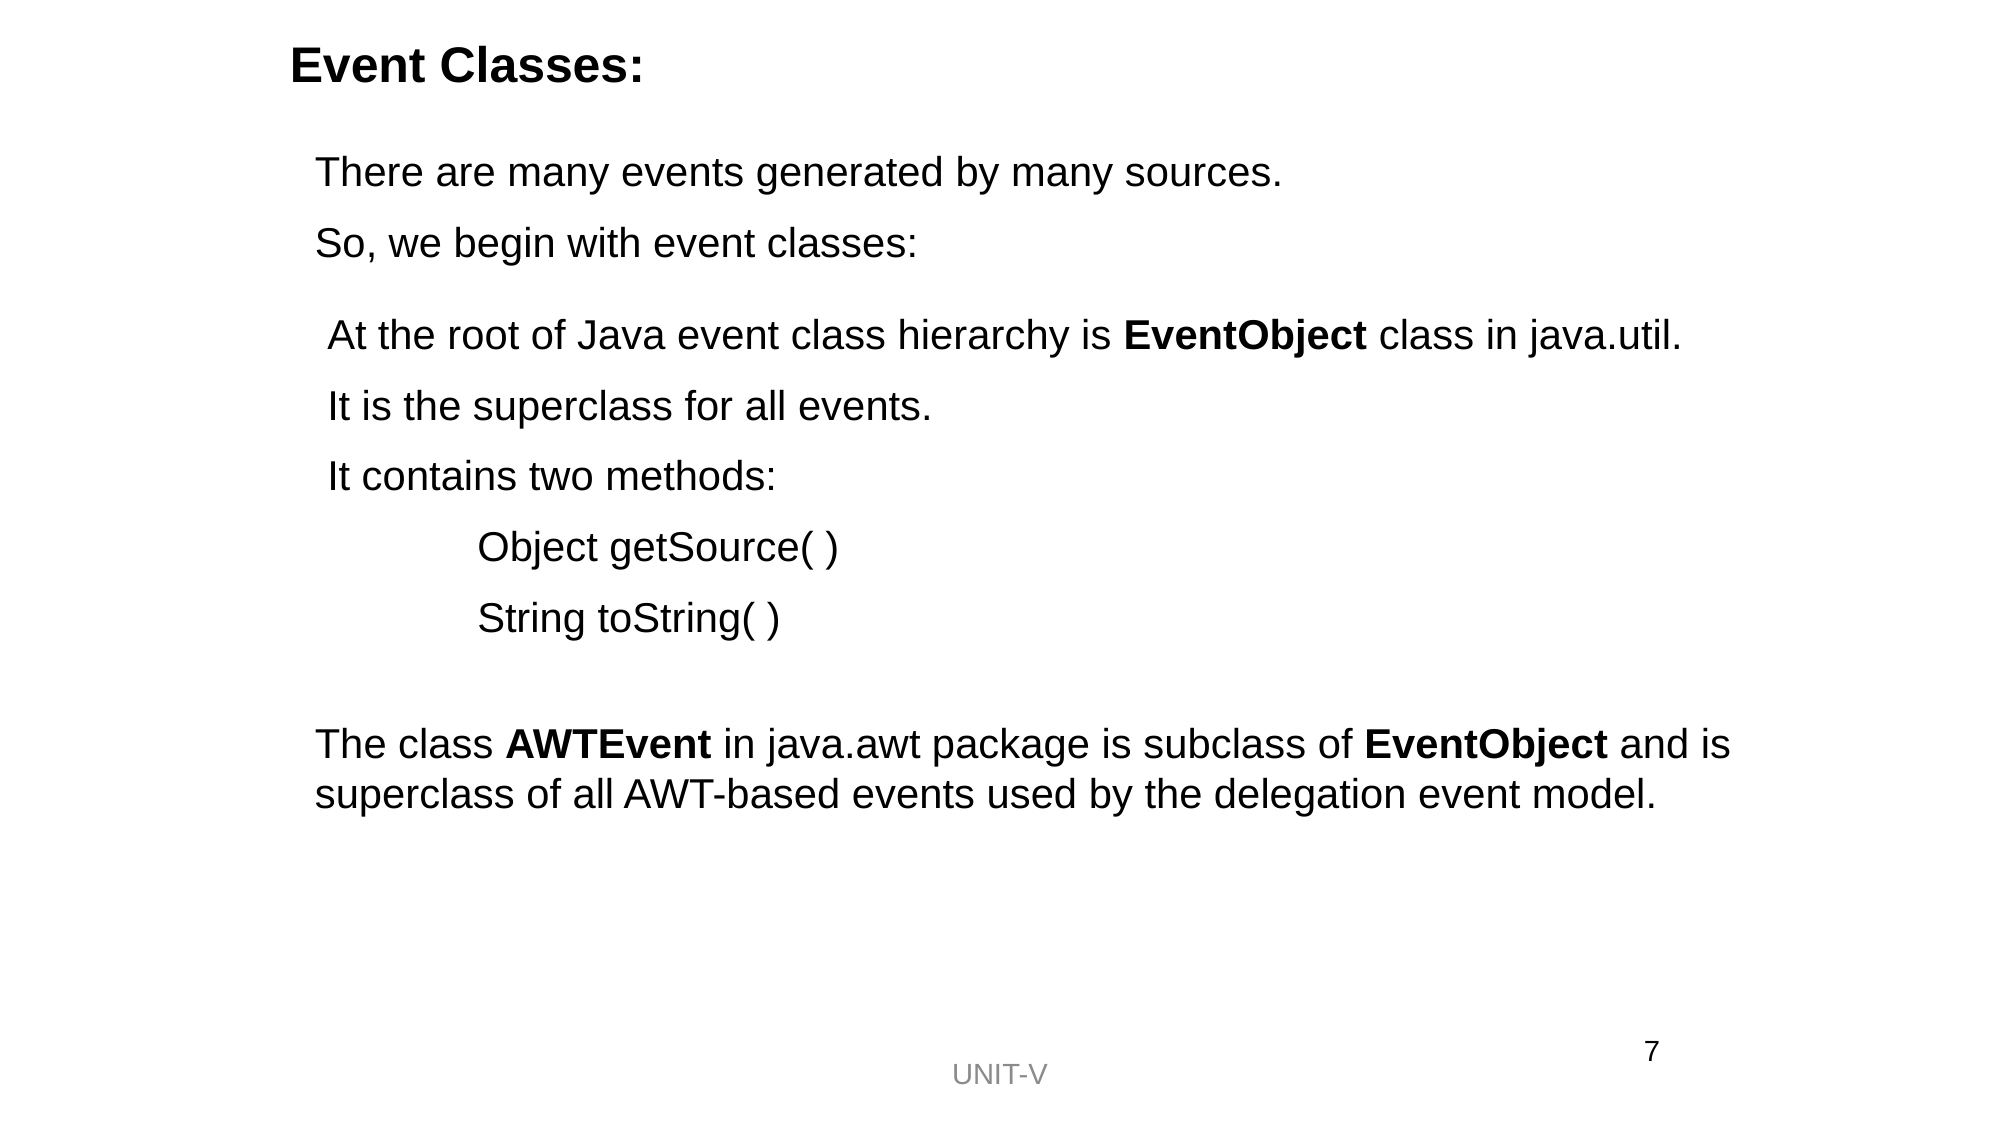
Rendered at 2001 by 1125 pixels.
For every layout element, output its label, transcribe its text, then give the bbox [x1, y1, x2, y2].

text_box There are many events generated by many sources. So, we begin with event classes: [299, 137, 1713, 274]
text_box 7 [1325, 1024, 1675, 1103]
text_box The class AWTEvent in java.awt package is subclass of EventObject and is superclass of all AWT-based events used by the delegation event model. [300, 709, 1763, 825]
text_box Event Classes: [275, 24, 700, 100]
footer UNIT-V [662, 1042, 1325, 1103]
text_box At the root of Java event class hierarchy is EventObject class in java.util. It is the superclass for all events. It contains two methods: Object getSource( ) String toString( ) [312, 299, 1700, 649]
